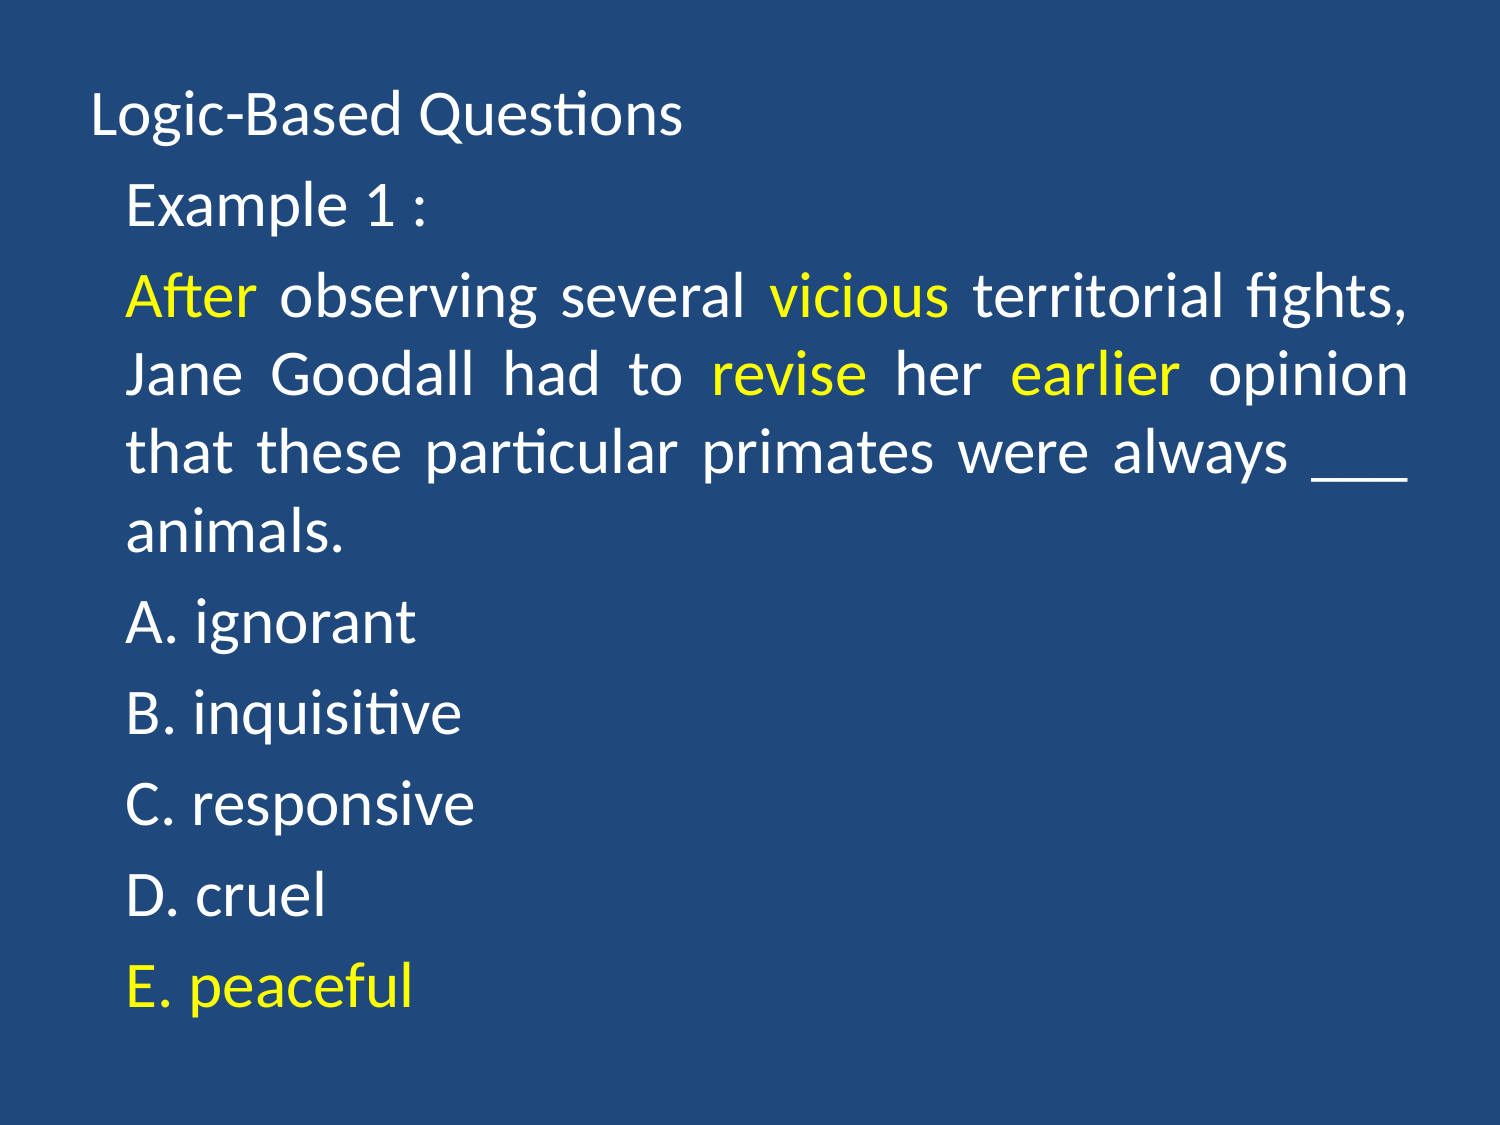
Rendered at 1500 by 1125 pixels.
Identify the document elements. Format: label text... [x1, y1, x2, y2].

list Logic-Based Questions Example 1 : After observing several vicious territorial fights, Jane Goodall had to revise her earlier opinion that these particular primates were always ___ animals. A. ignorant B. inquisitive C. responsive D. cruel E. peaceful [75, 62, 1425, 1038]
